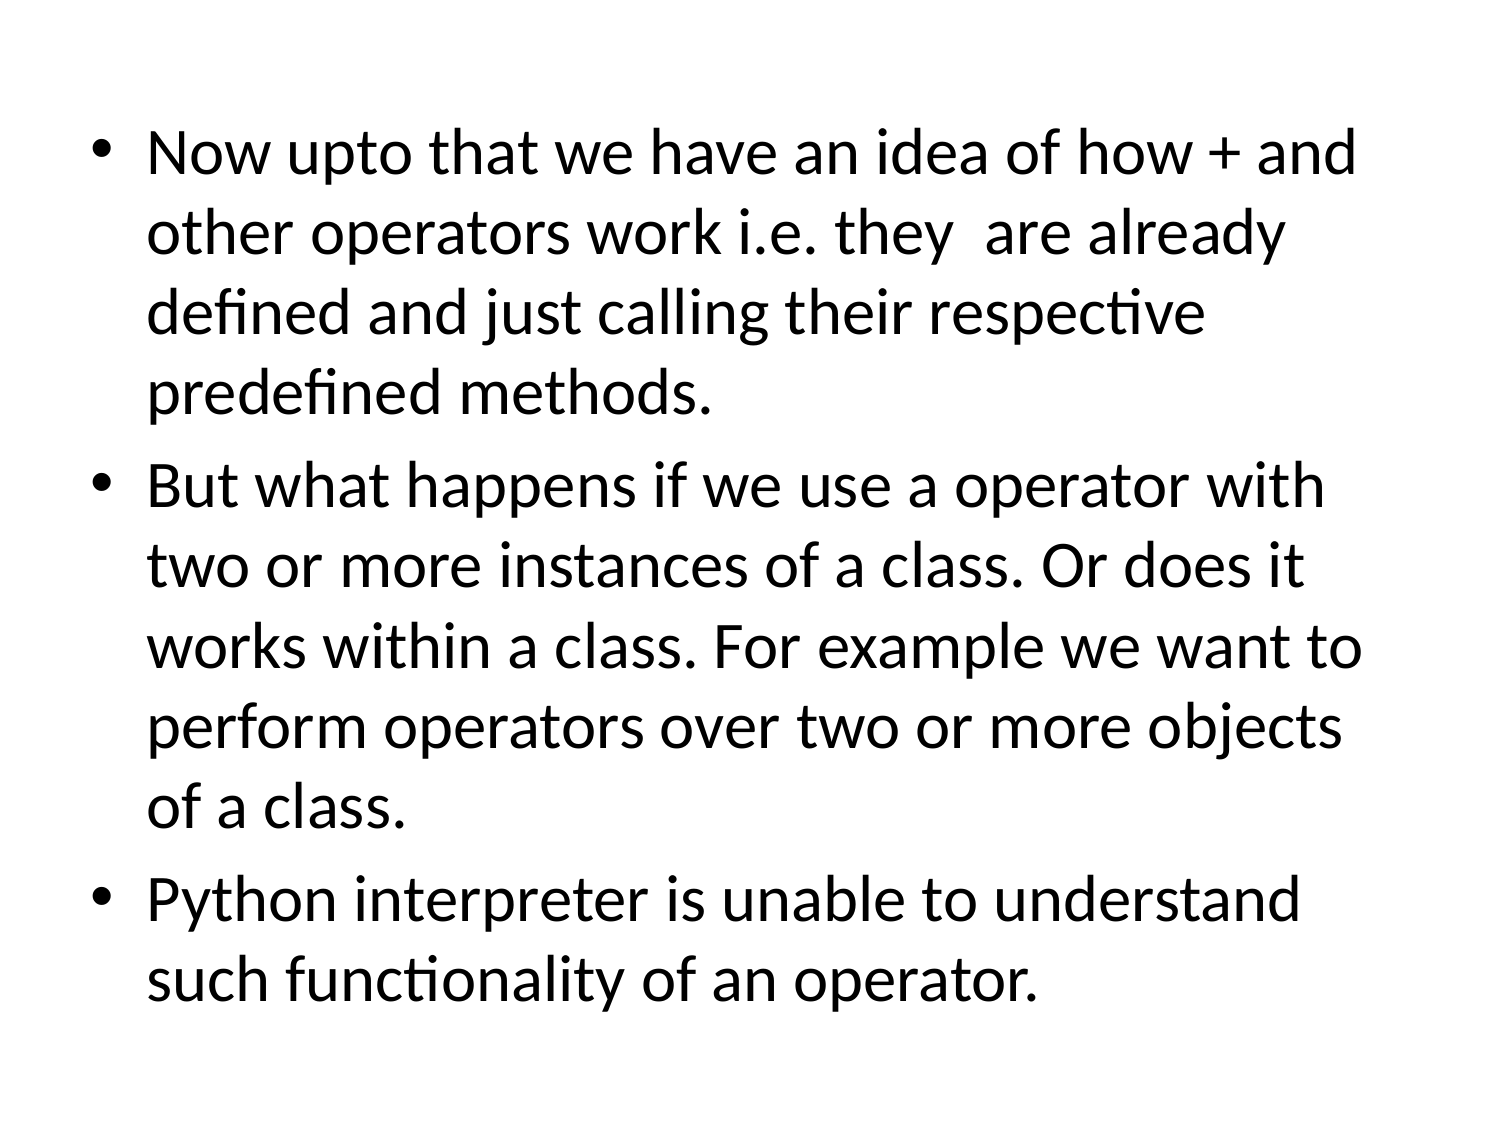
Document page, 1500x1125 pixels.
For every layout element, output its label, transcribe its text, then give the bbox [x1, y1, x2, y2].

list Now upto that we have an idea of how + and other operators work i.e. they are already defined and just calling their respective predefined methods. But what happens if we use a operator with two or more instances of a class. Or does it works within a class. For example we want to perform operators over two or more objects of a class. Python interpreter is unable to understand such functionality of an operator. [75, 99, 1425, 1050]
